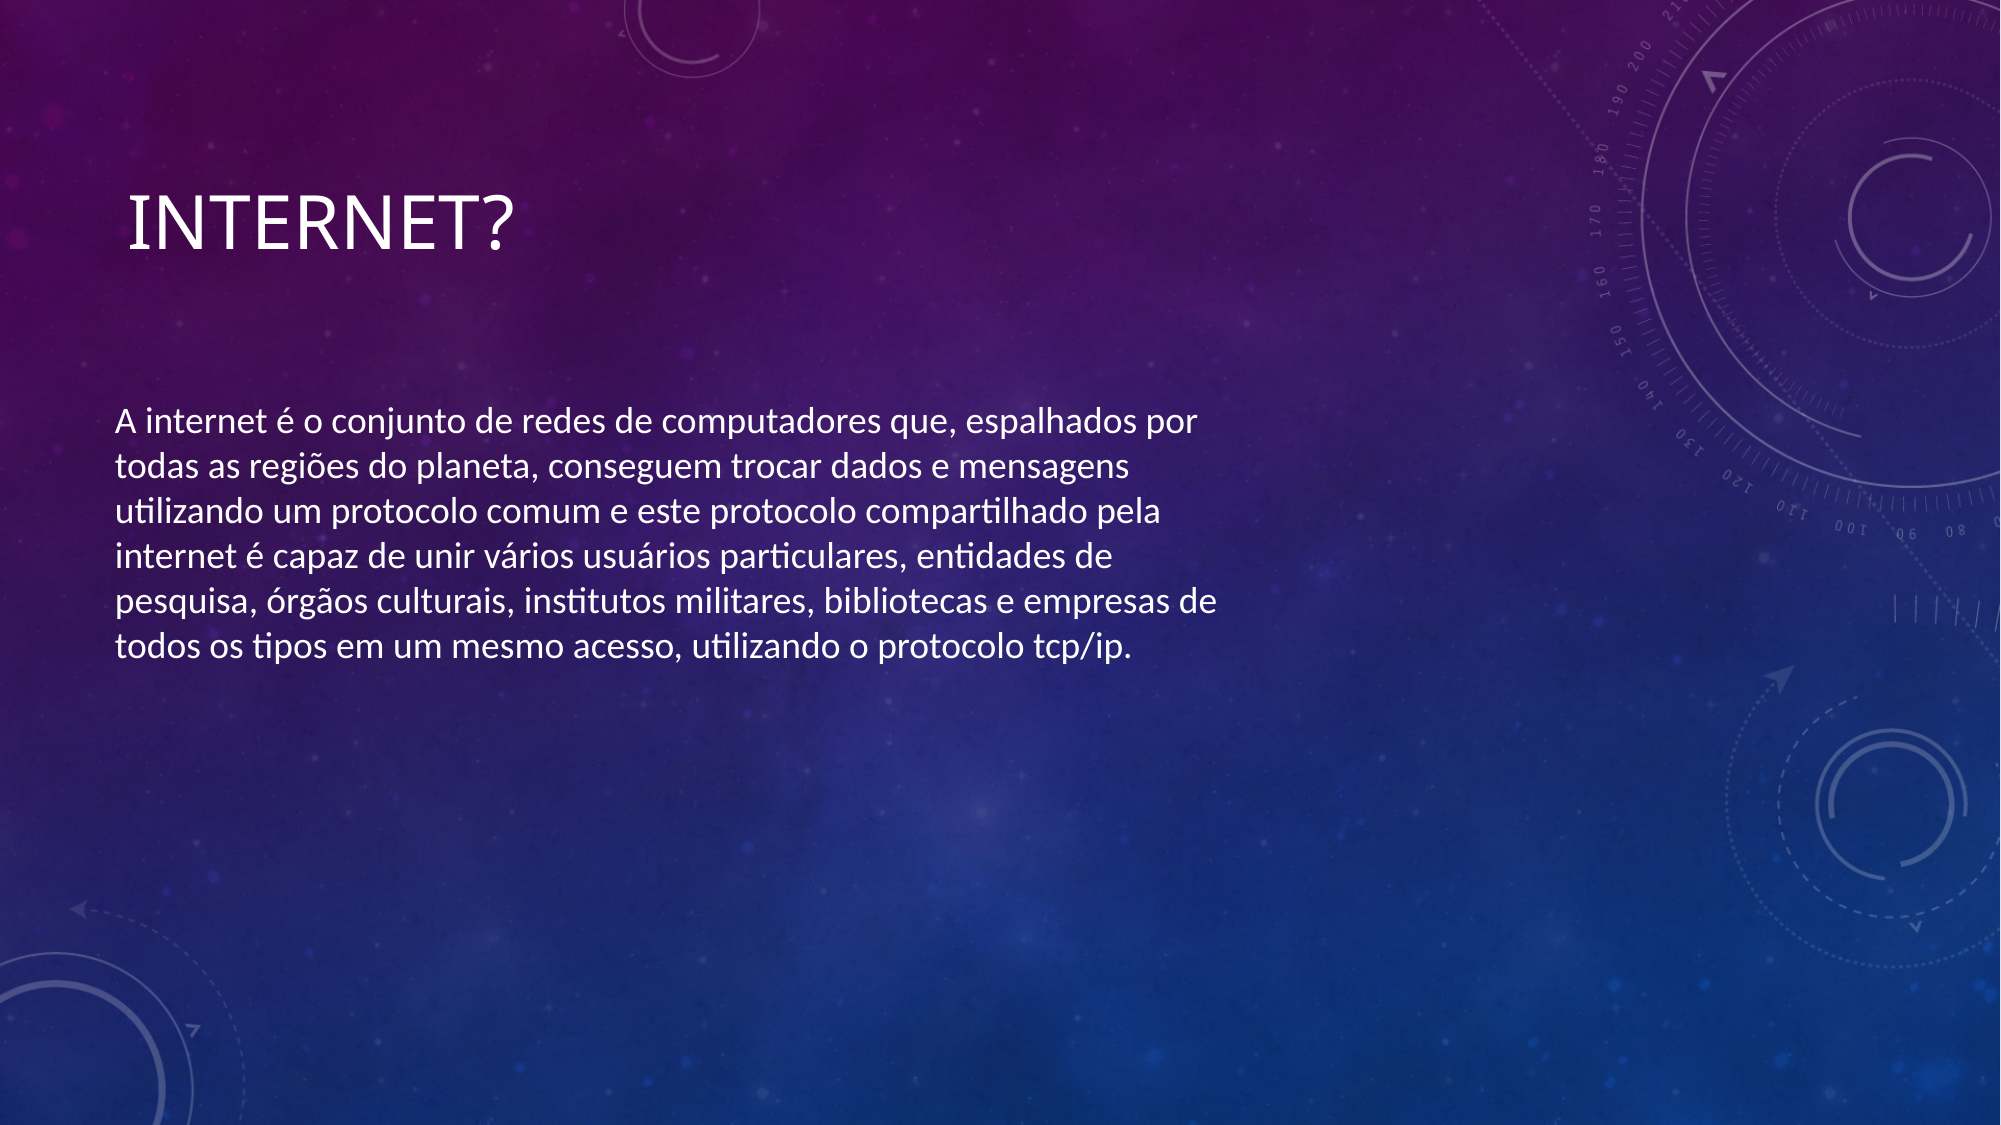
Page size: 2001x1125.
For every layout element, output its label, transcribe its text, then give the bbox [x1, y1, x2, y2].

picture [0, 0, 2001, 1125]
text_box A internet é o conjunto de redes de computadores que, espalhados por todas as regiões do planeta, conseguem trocar dados e mensagens utilizando um protocolo comum e este protocolo compartilhado pela internet é capaz de unir vários usuários particulares, entidades de pesquisa, órgãos culturais, institutos militares, bibliotecas e empresas de todos os tipos em um mesmo acesso, utilizando o protocolo tcp/ip. [100, 389, 1240, 674]
title Internet? [112, 99, 1775, 339]
